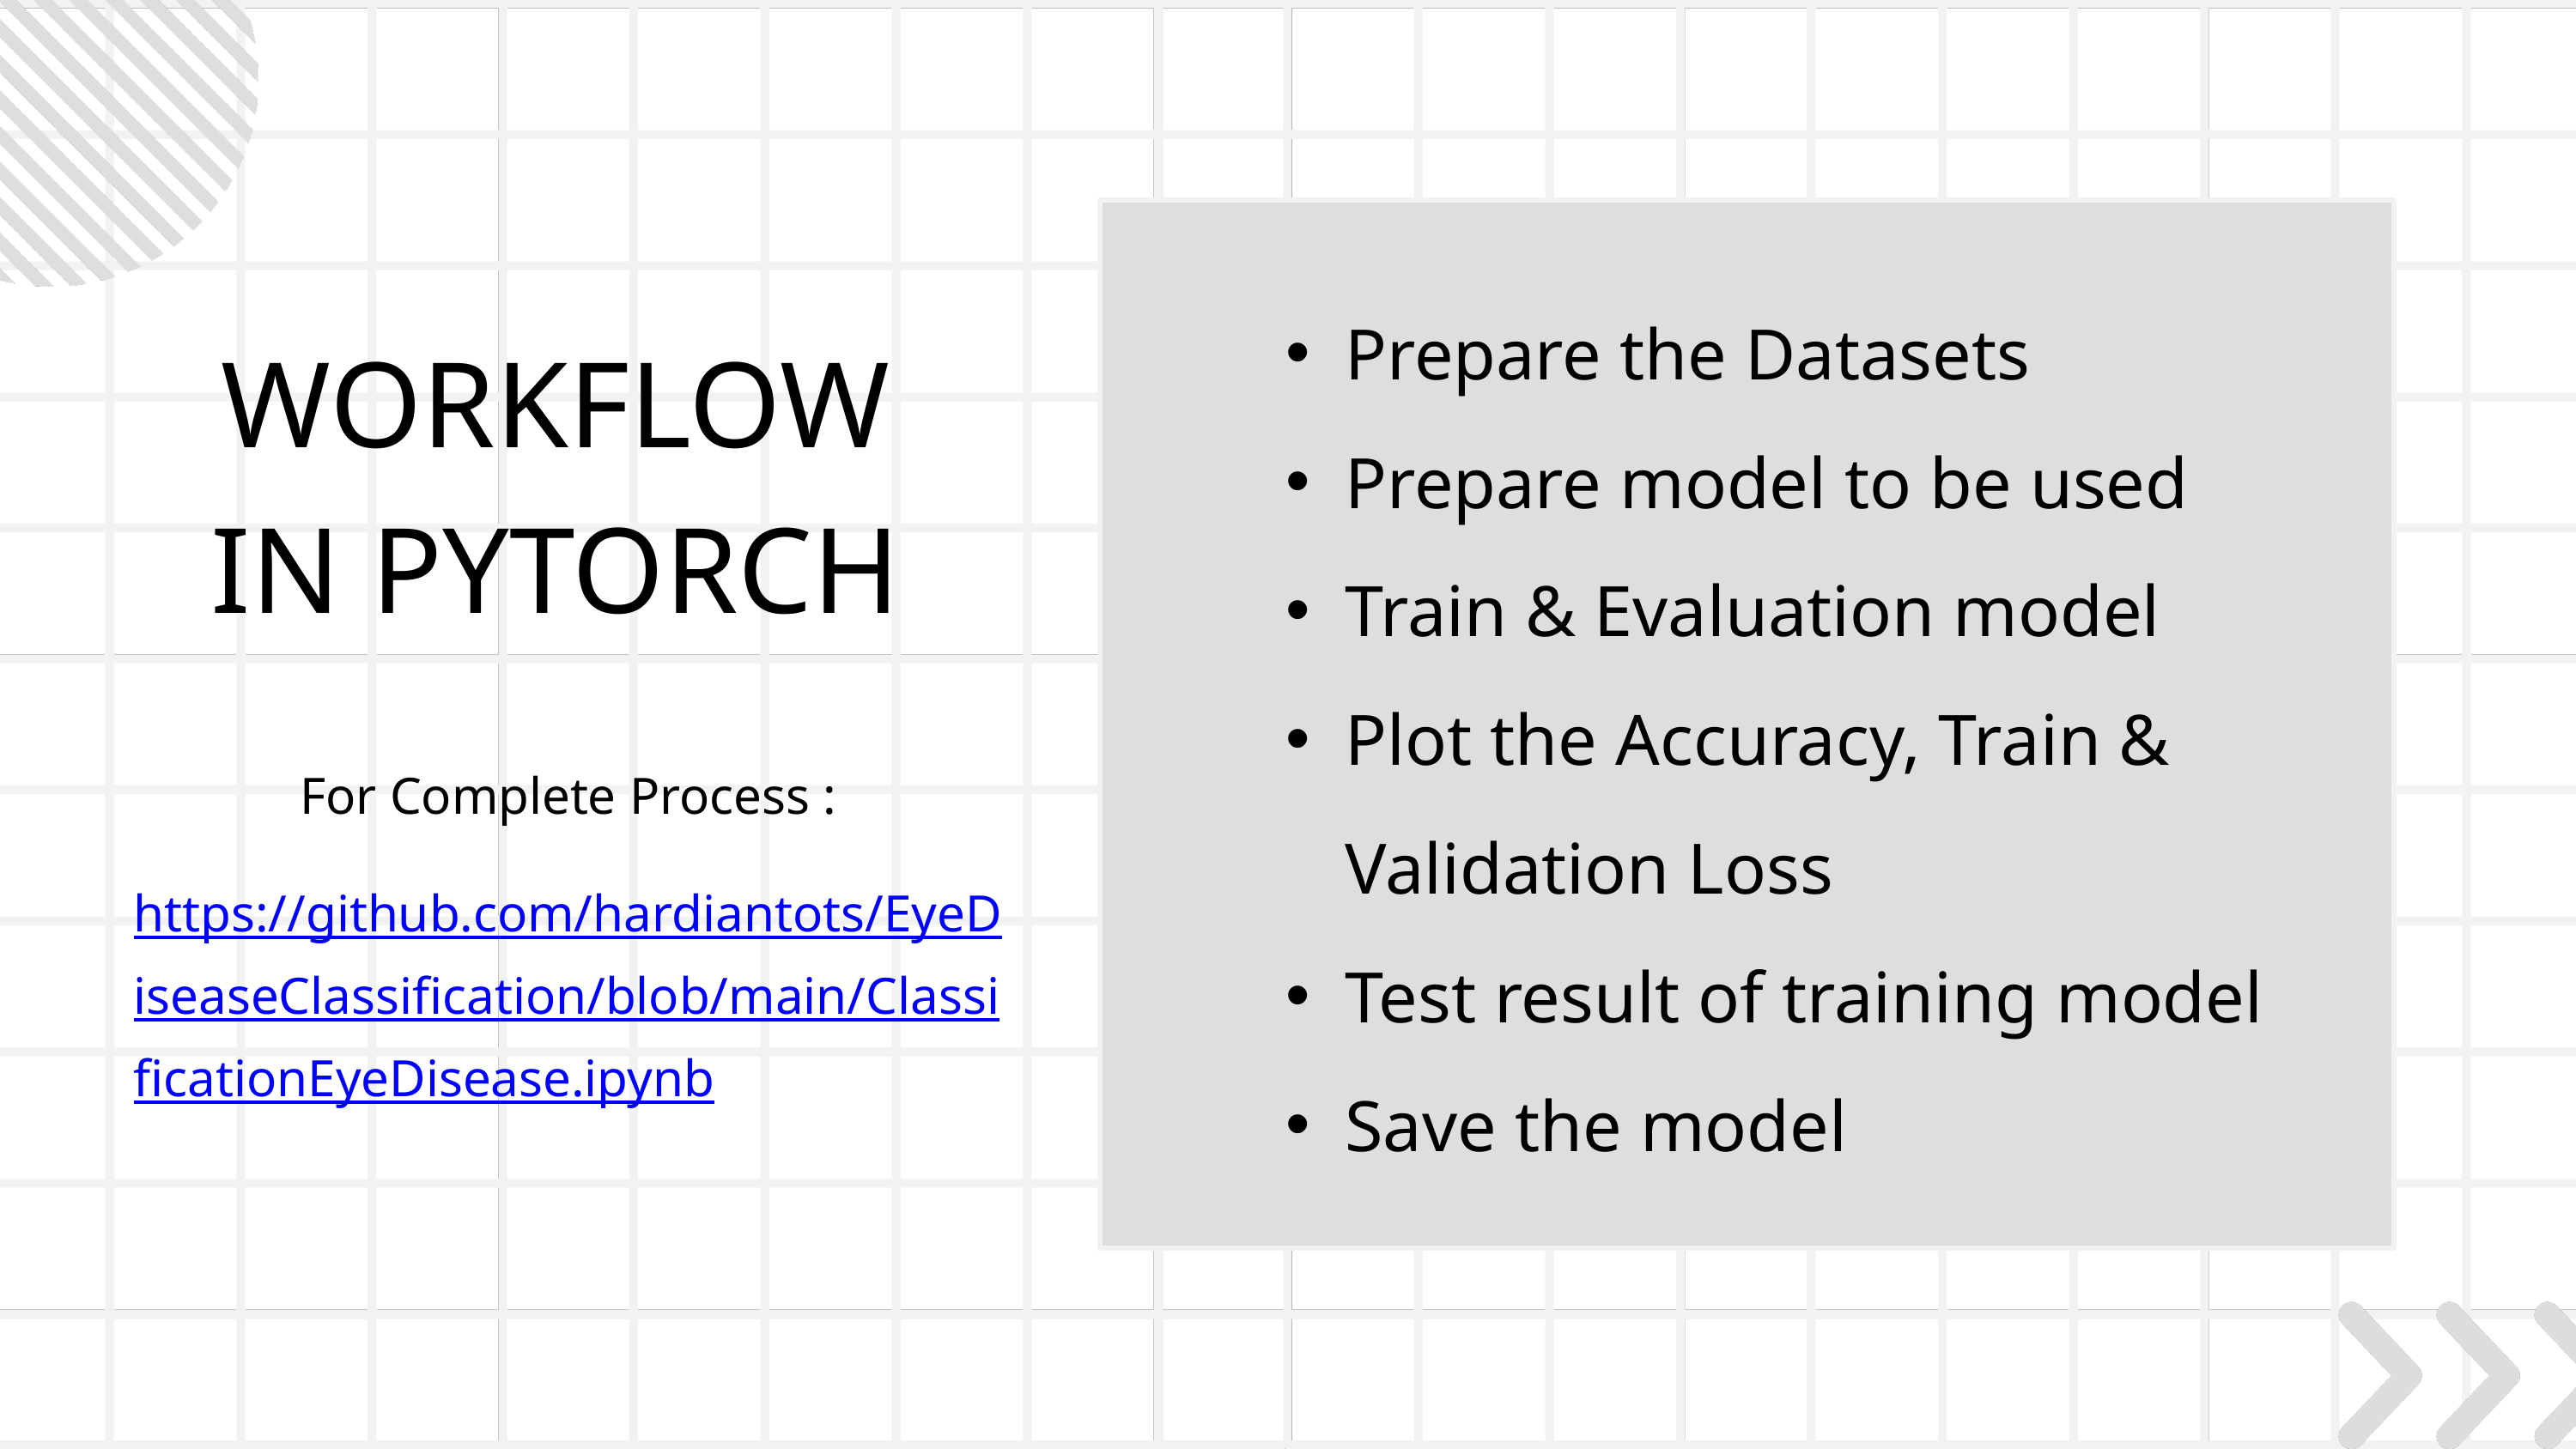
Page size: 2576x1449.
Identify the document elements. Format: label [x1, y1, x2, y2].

text_box [0, 0, 2576, 1449]
text_box [1099, 200, 2394, 1249]
